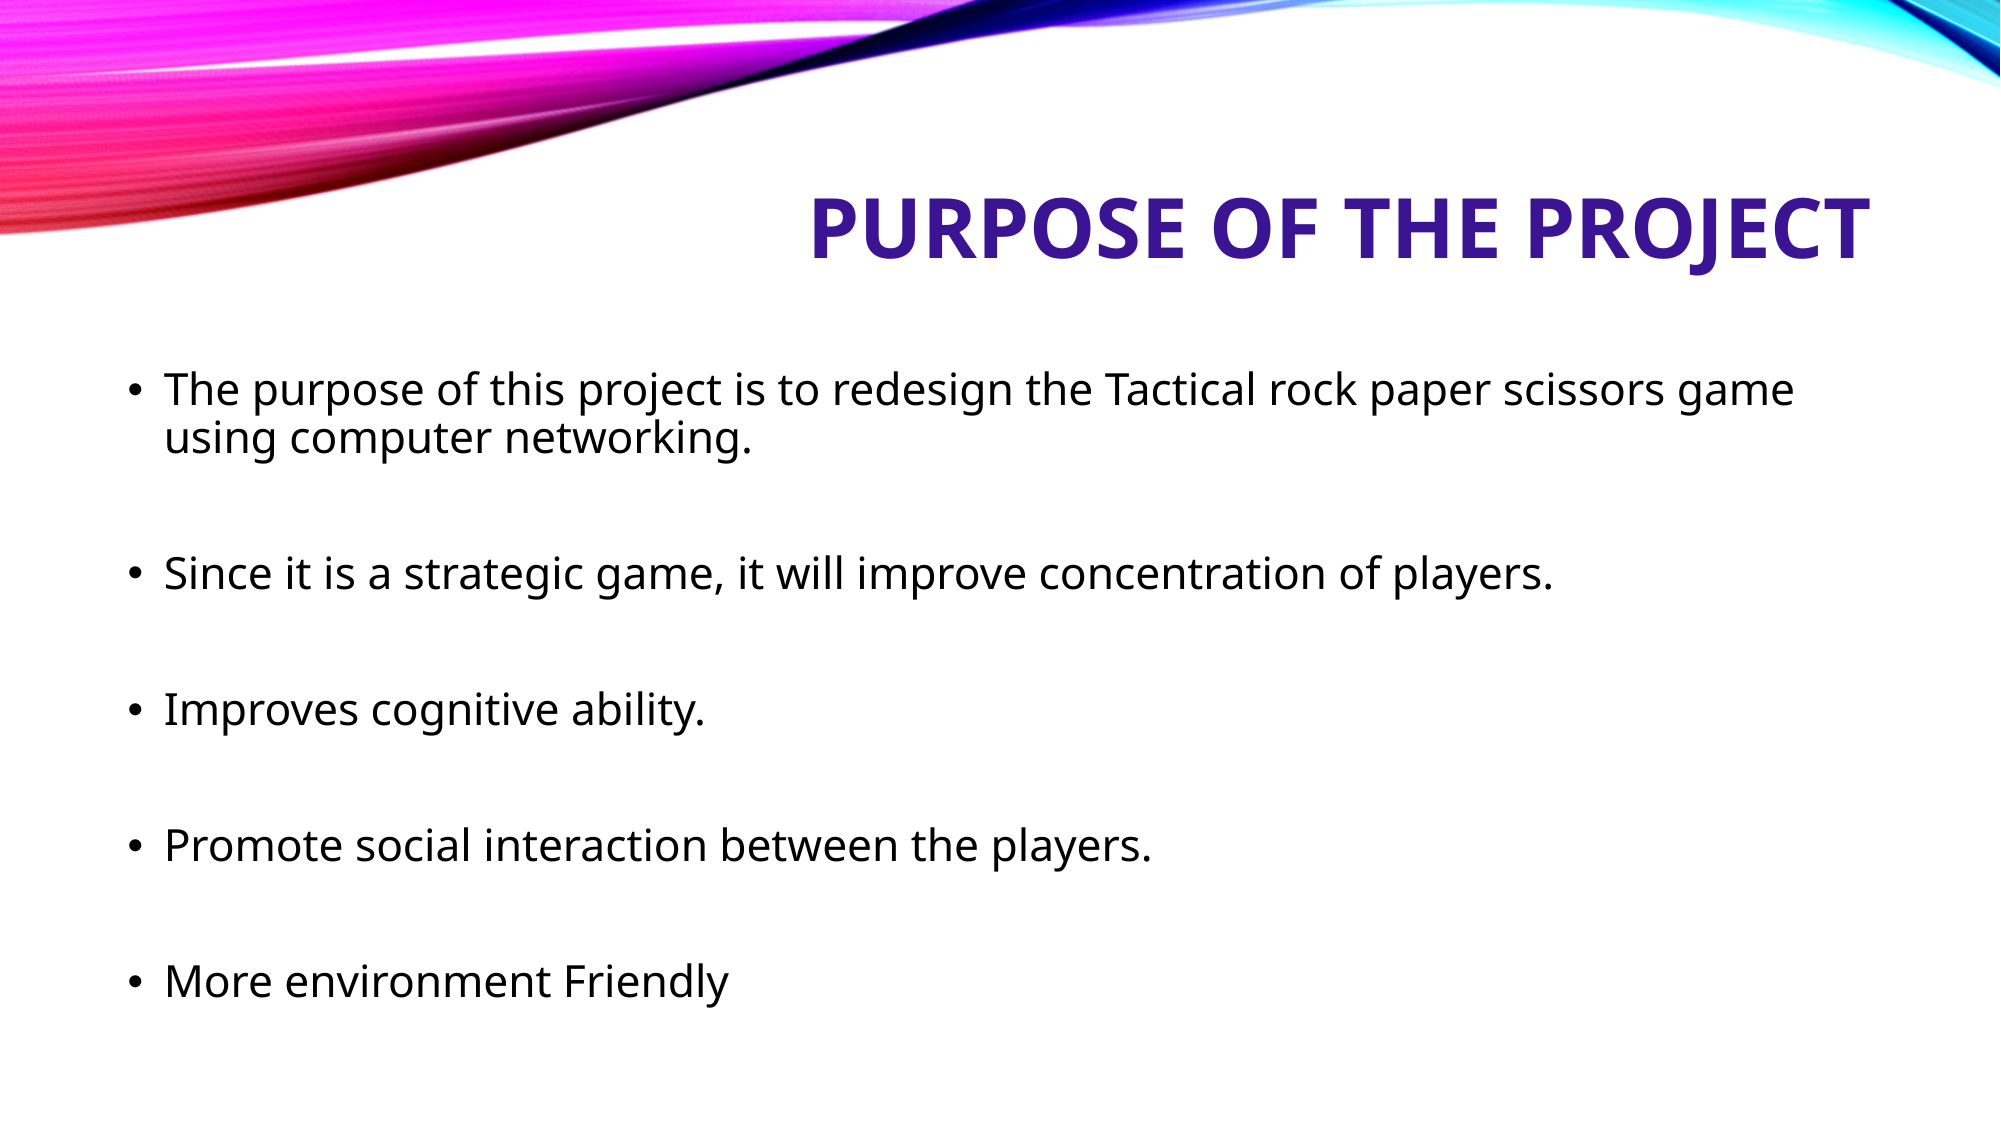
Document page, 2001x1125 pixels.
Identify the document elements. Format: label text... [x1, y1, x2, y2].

picture [1910, 0, 2000, 45]
title Purpose of the Project [474, 125, 1888, 338]
picture [0, 0, 2000, 237]
picture [1890, 0, 2000, 75]
list The purpose of this project is to redesign the Tactical rock paper scissors game using computer networking. Since it is a strategic game, it will improve concentration of players. Improves cognitive ability. Promote social interaction between the players. More environment Friendly [112, 360, 1888, 1021]
